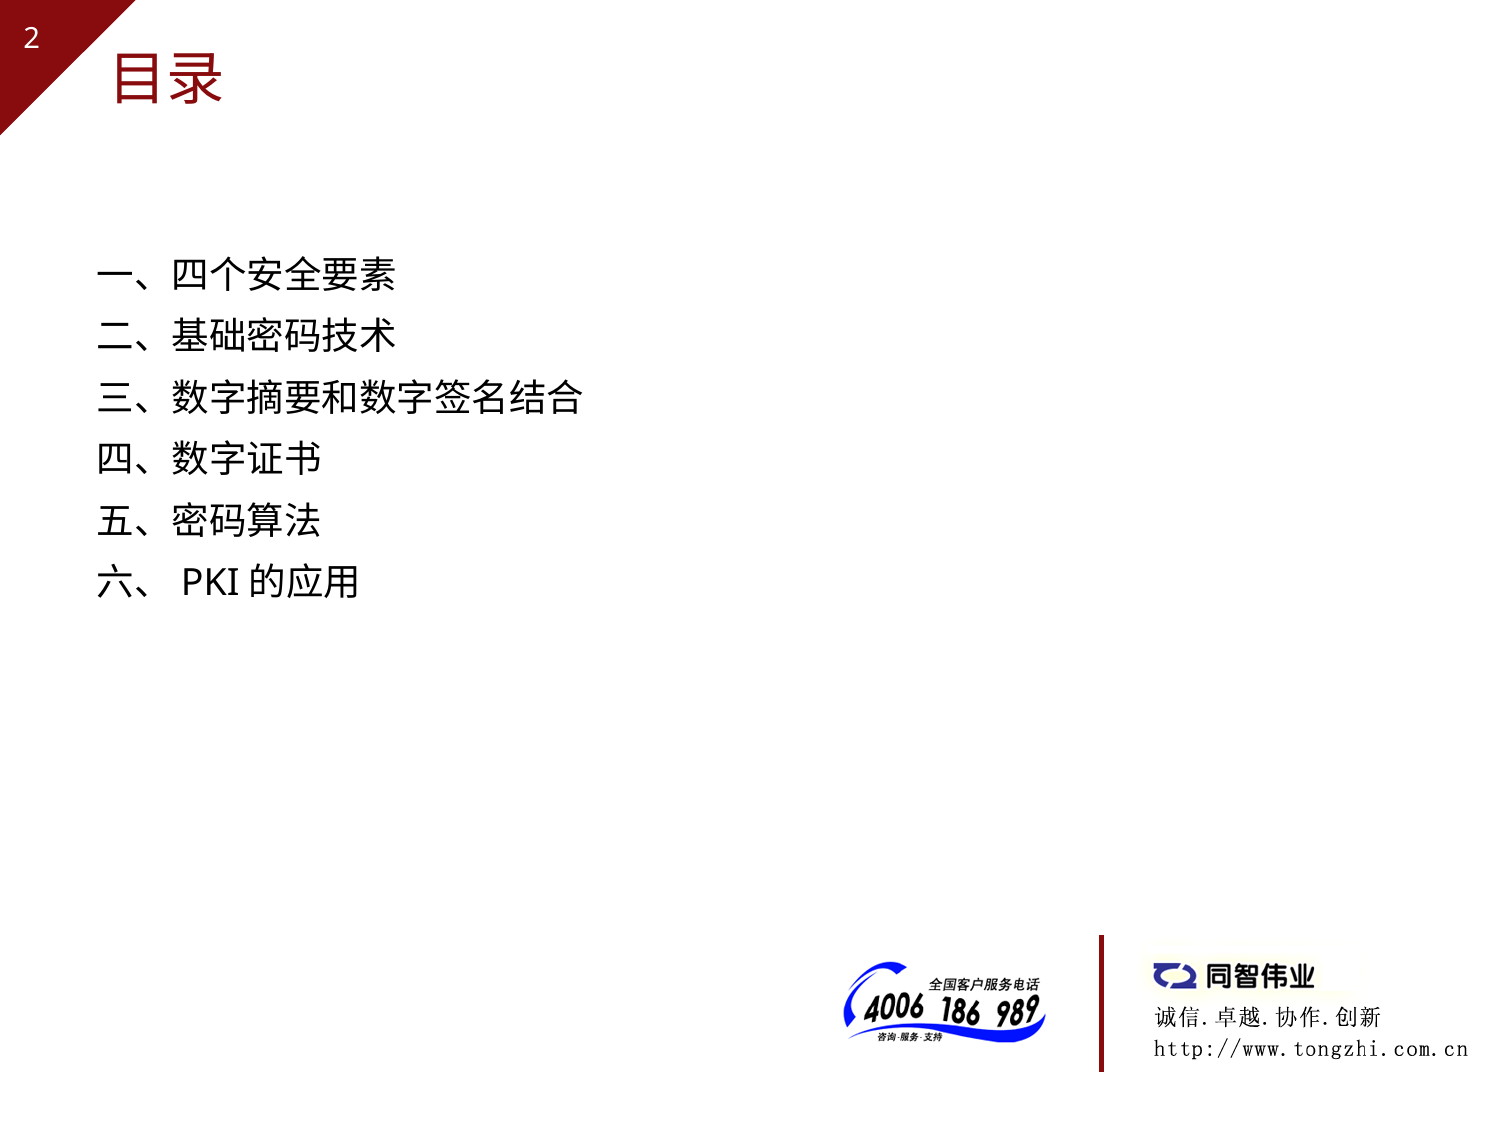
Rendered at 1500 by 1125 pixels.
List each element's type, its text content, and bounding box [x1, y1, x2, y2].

list 一、四个安全要素 二、基础密码技术 三、数字摘要和数字签名结合 四、数字证书 五、密码算法 六、PKI的应用 [81, 234, 1430, 938]
title 目录 [93, 23, 1067, 130]
picture [785, 925, 1480, 1088]
